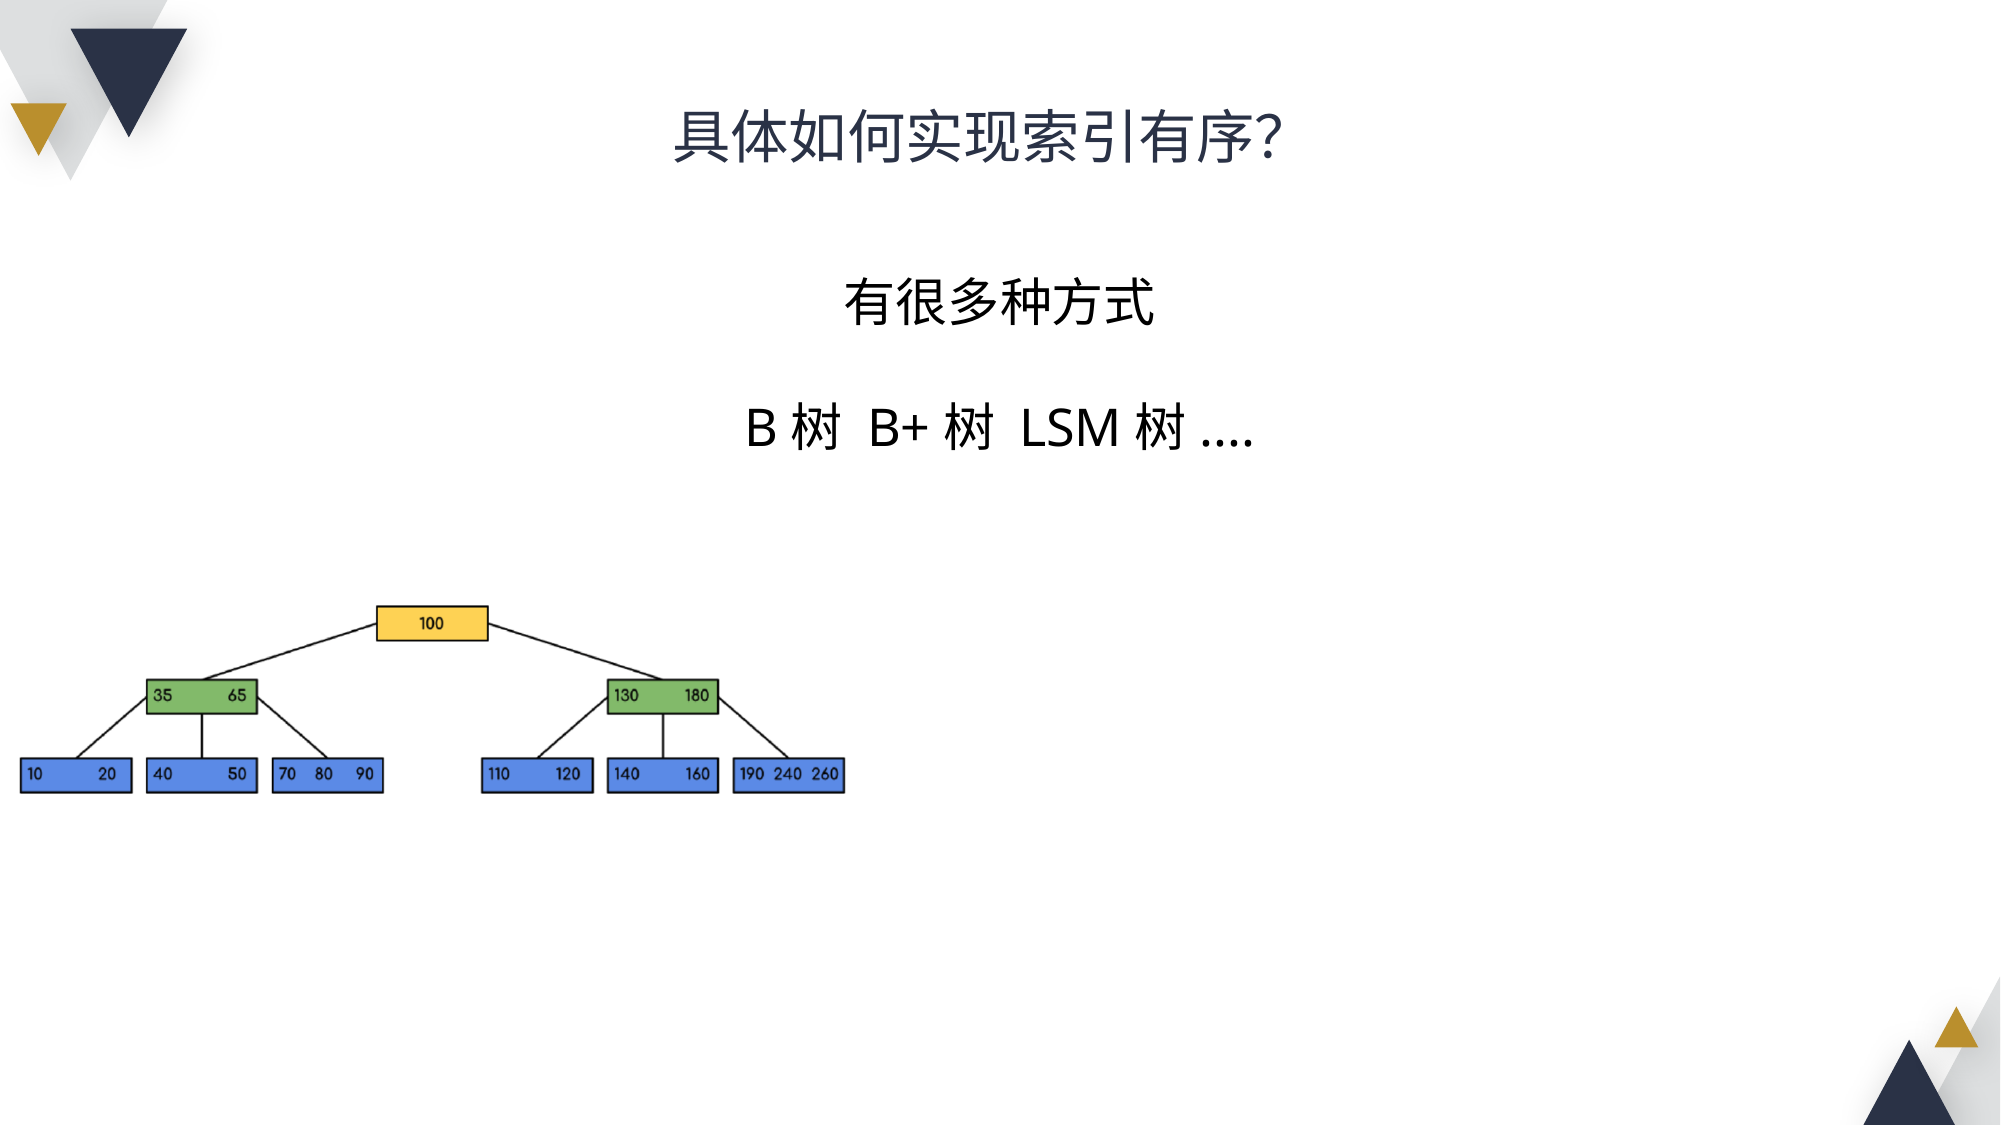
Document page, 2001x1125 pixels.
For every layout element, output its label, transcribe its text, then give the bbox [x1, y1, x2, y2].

text_box 具体如何实现索引有序？ [613, 79, 1372, 178]
text_box 有很多种方式 B树 B+树 LSM树.... [729, 261, 1270, 590]
picture [0, 561, 896, 838]
